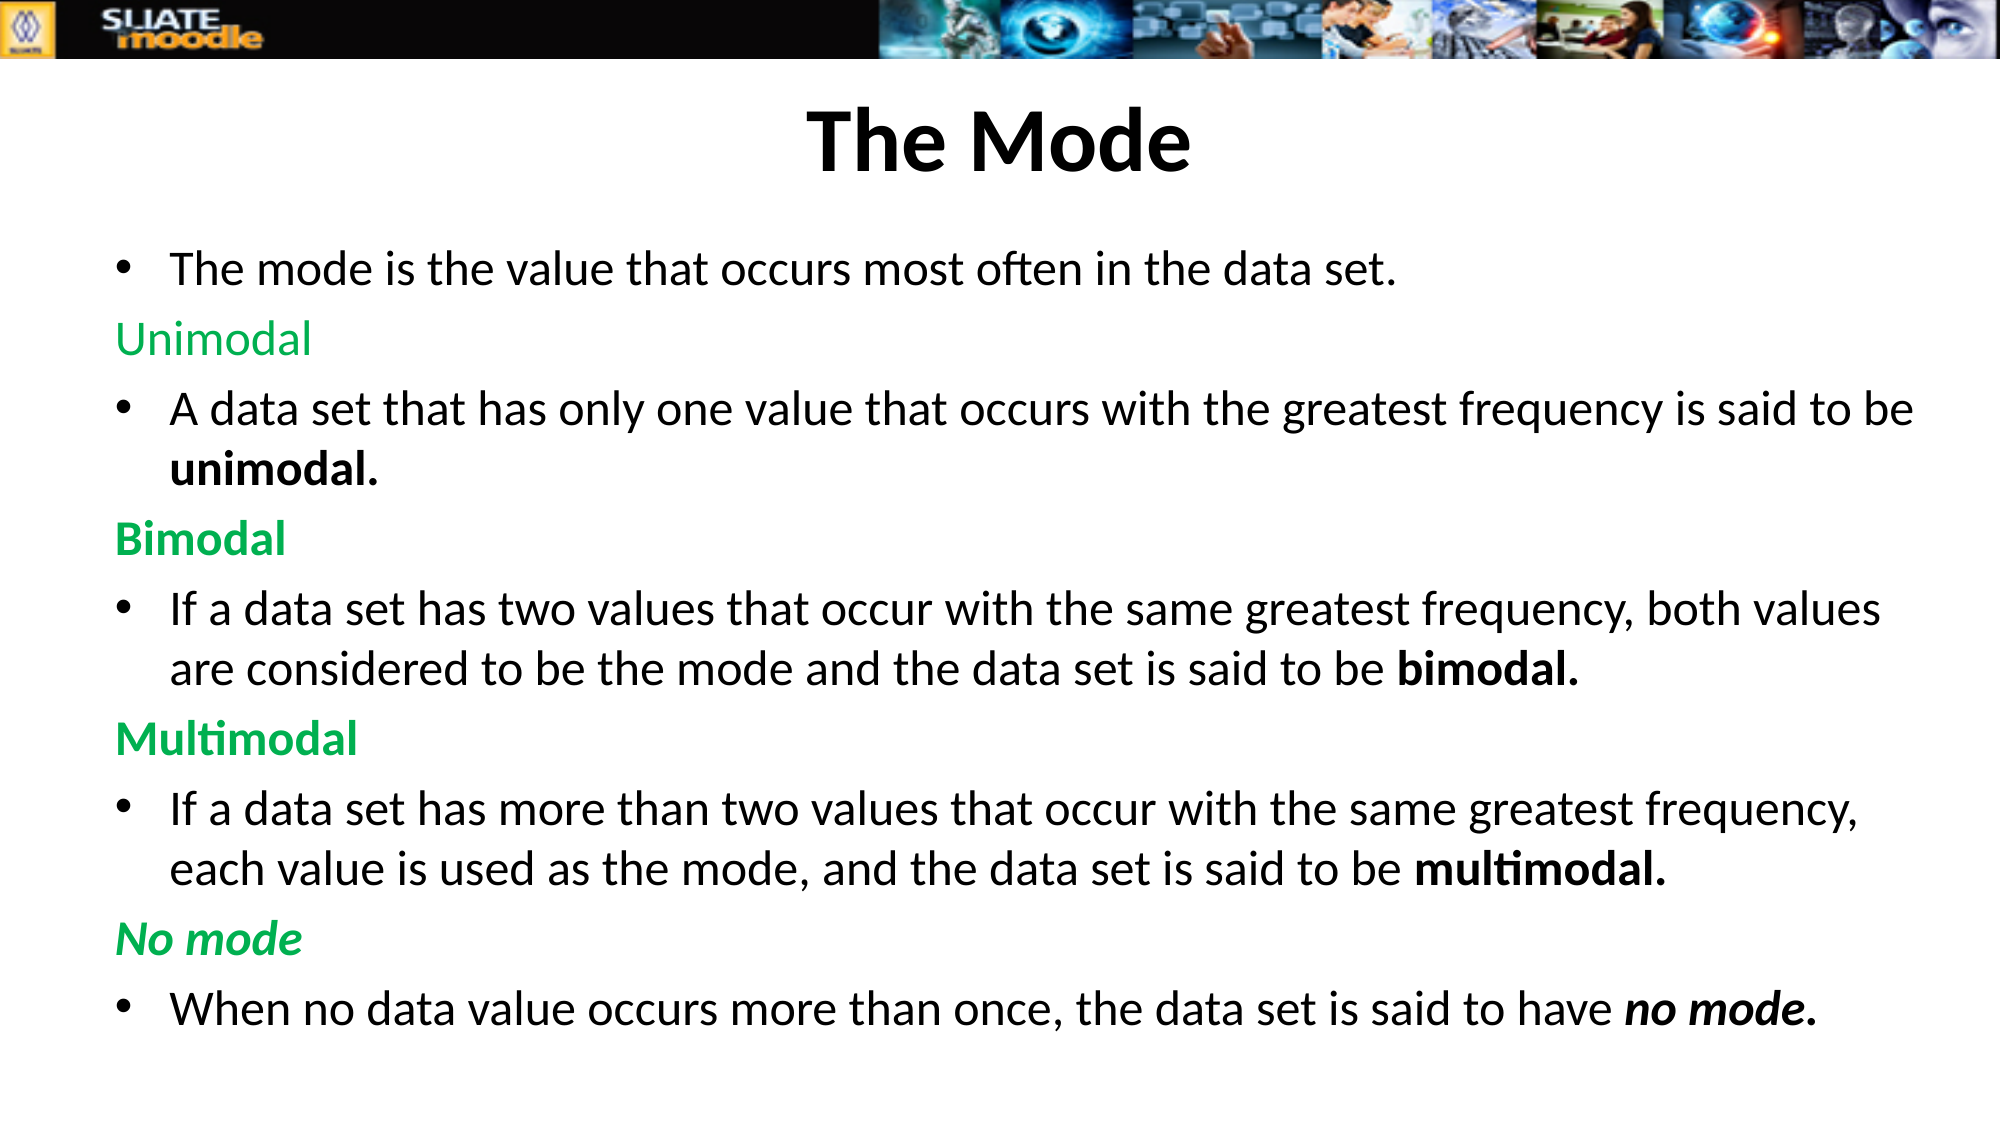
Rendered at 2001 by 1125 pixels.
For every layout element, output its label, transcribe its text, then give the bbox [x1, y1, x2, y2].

list The mode is the value that occurs most often in the data set. Unimodal A data set that has only one value that occurs with the greatest frequency is said to be unimodal. Bimodal If a data set has two values that occur with the same greatest frequency, both values are considered to be the mode and the data set is said to be bimodal. Multimodal If a data set has more than two values that occur with the same greatest frequency, each value is used as the mode, and the data set is said to be multimodal. No mode When no data value occurs more than once, the data set is said to have no mode. [99, 228, 1950, 1050]
title The Mode [99, 40, 1900, 228]
picture [0, 0, 2000, 59]
